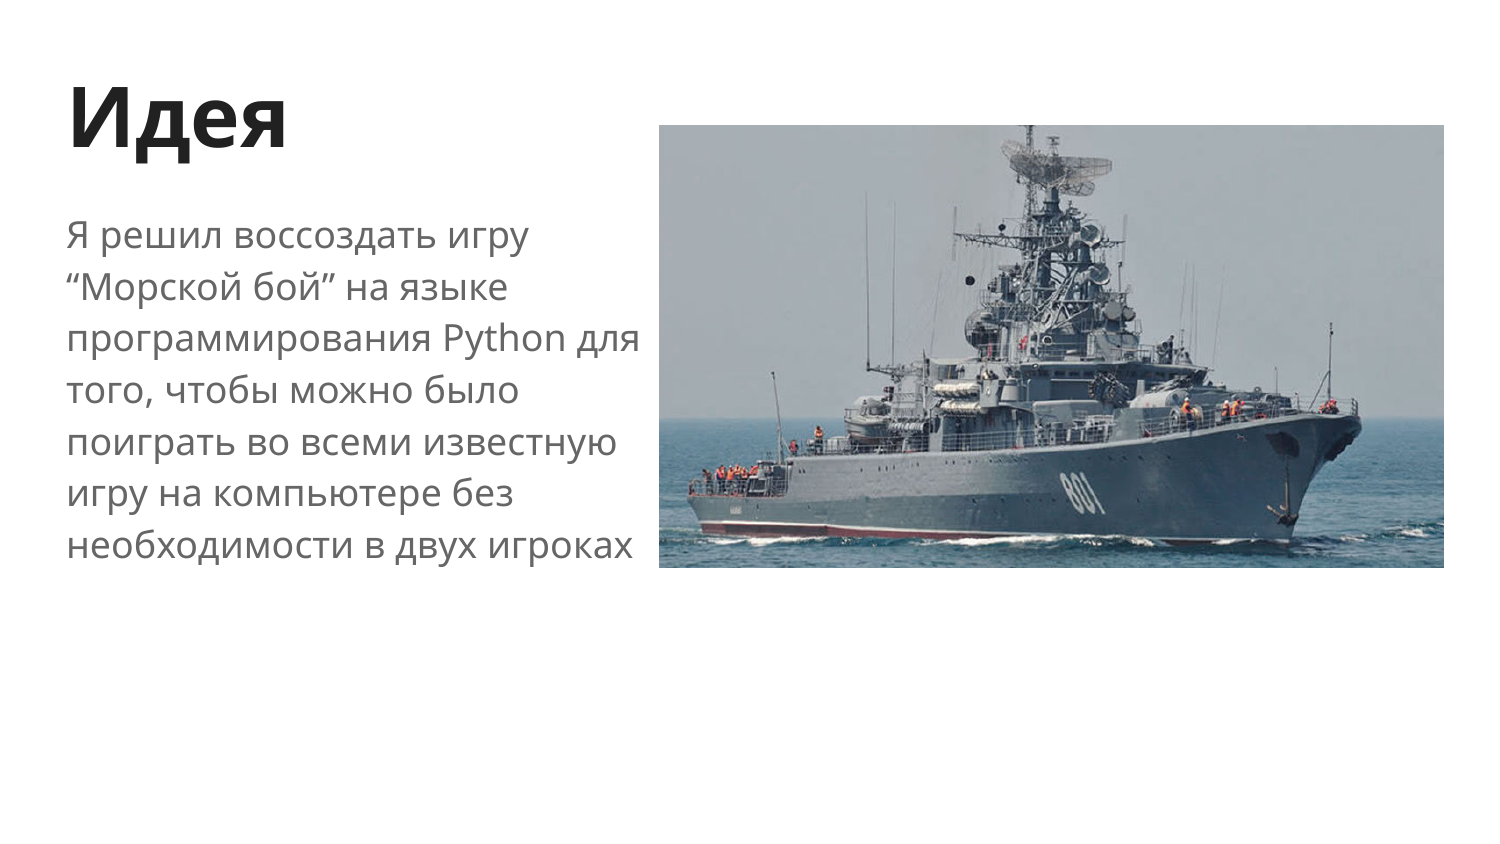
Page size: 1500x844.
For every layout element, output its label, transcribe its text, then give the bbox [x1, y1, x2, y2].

list Я решил воссоздать игру “Морской бой” на языке программирования Python для того, чтобы можно было поиграть во всеми известную игру на компьютере без необходимости в двух игроках [51, 189, 666, 750]
picture [658, 125, 1444, 568]
title Идея [51, 48, 1449, 180]
